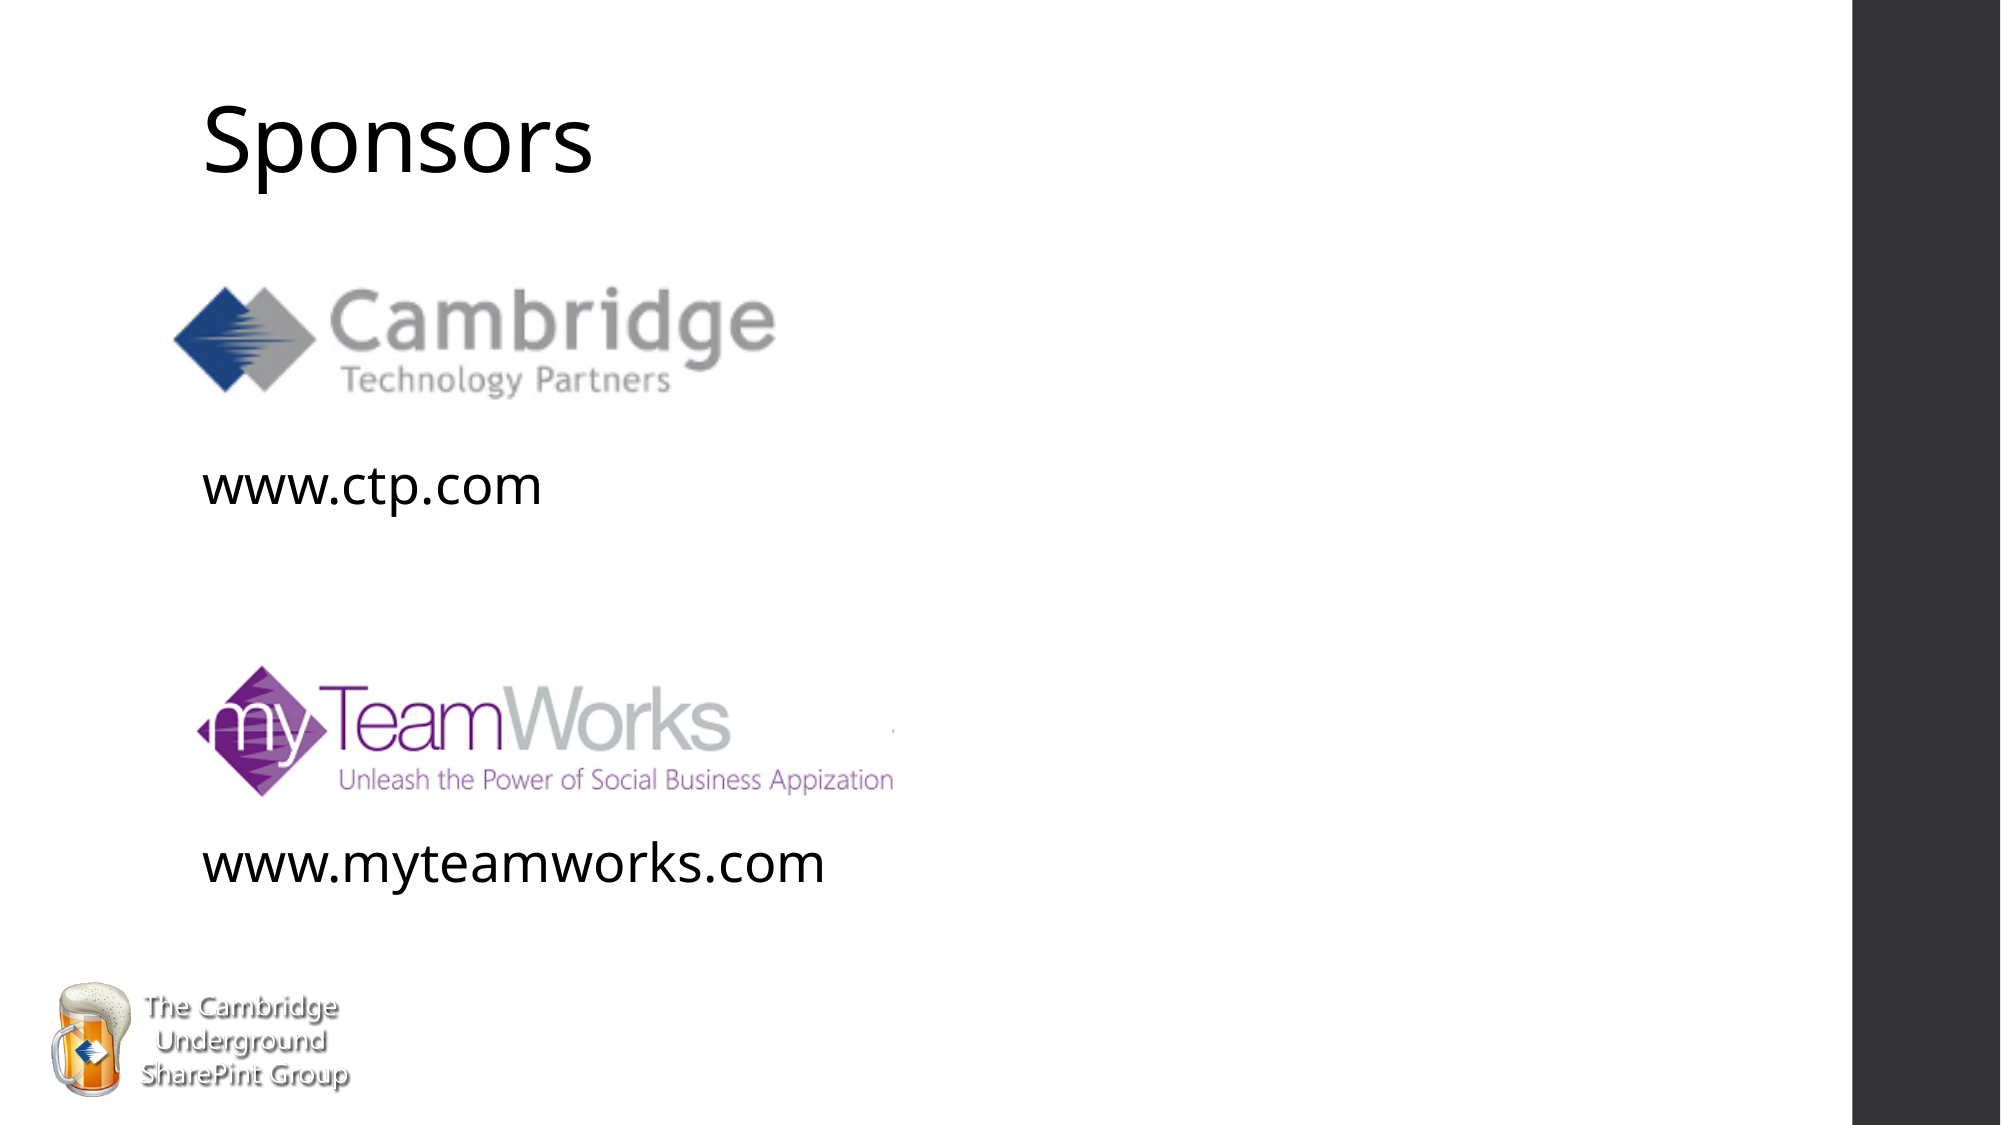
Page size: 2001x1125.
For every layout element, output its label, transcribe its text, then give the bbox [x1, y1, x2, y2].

picture [160, 263, 806, 441]
picture [194, 640, 923, 811]
picture [51, 981, 352, 1098]
title Sponsors [187, 60, 1813, 200]
list www.ctp.com www.myteamworks.com [187, 259, 1813, 922]
